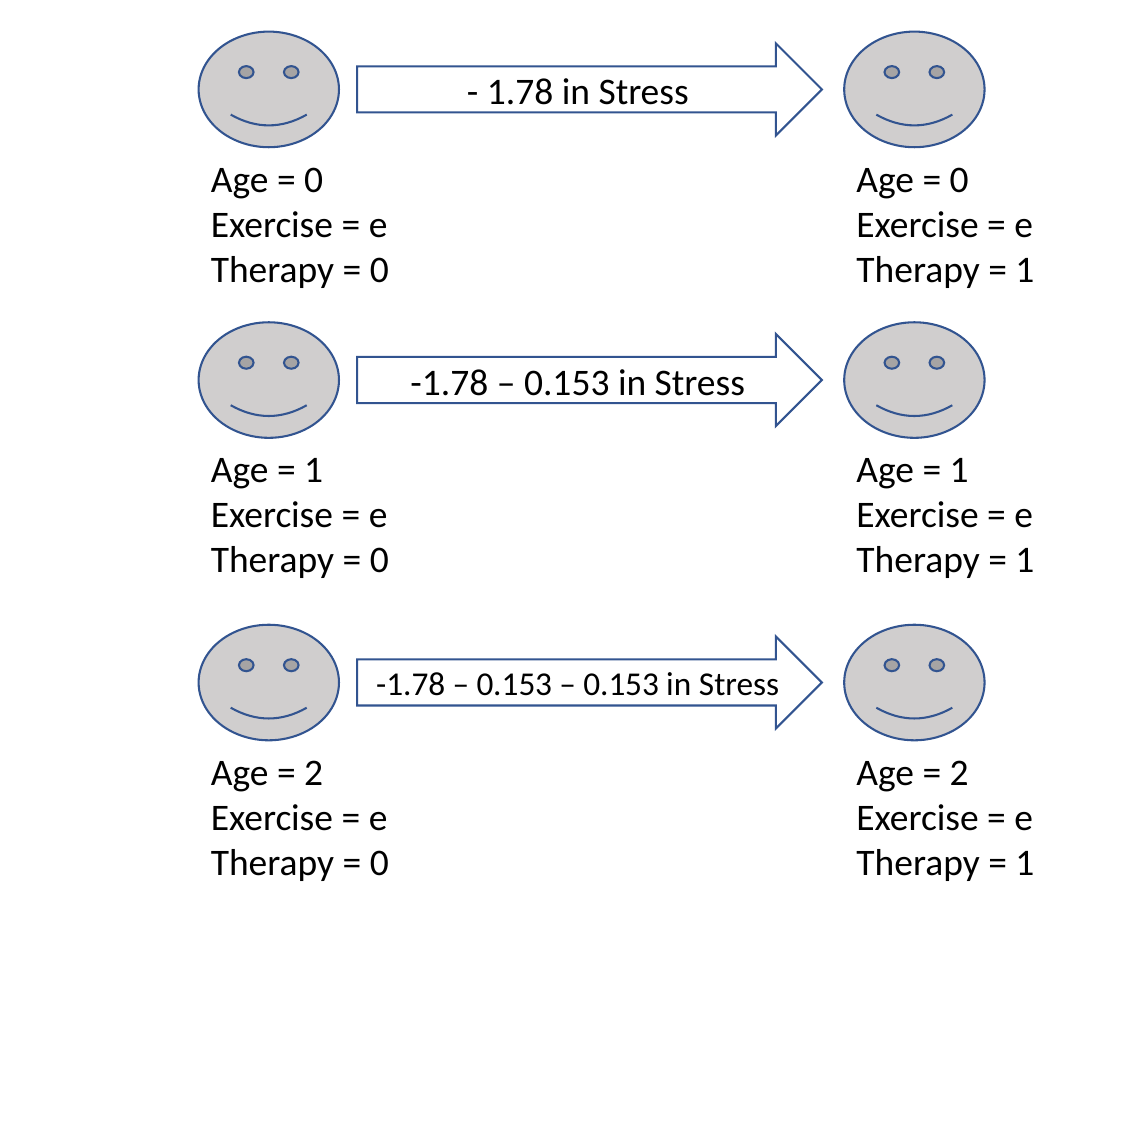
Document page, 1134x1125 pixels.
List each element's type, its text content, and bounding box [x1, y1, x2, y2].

text_box -1.78 – 0.153 – 0.153 in Stress [356, 633, 824, 732]
text_box -1.78 – 0.153 in Stress [356, 331, 824, 429]
text_box Age = 2 Exercise = e Therapy = 0 [196, 740, 404, 891]
text_box [197, 623, 341, 740]
text_box [843, 321, 986, 437]
text_box [843, 30, 986, 147]
text_box Age = 0 Exercise = e Therapy = 1 [841, 147, 1050, 297]
text_box [197, 321, 341, 437]
text_box Age = 1 Exercise = e Therapy = 1 [841, 437, 1050, 588]
text_box - 1.78 in Stress [356, 40, 824, 139]
text_box Age = 0 Exercise = e Therapy = 0 [196, 147, 404, 297]
text_box [197, 30, 341, 147]
text_box Age = 1 Exercise = e Therapy = 0 [196, 437, 404, 588]
text_box Age = 2 Exercise = e Therapy = 1 [841, 740, 1050, 891]
text_box [843, 623, 986, 740]
